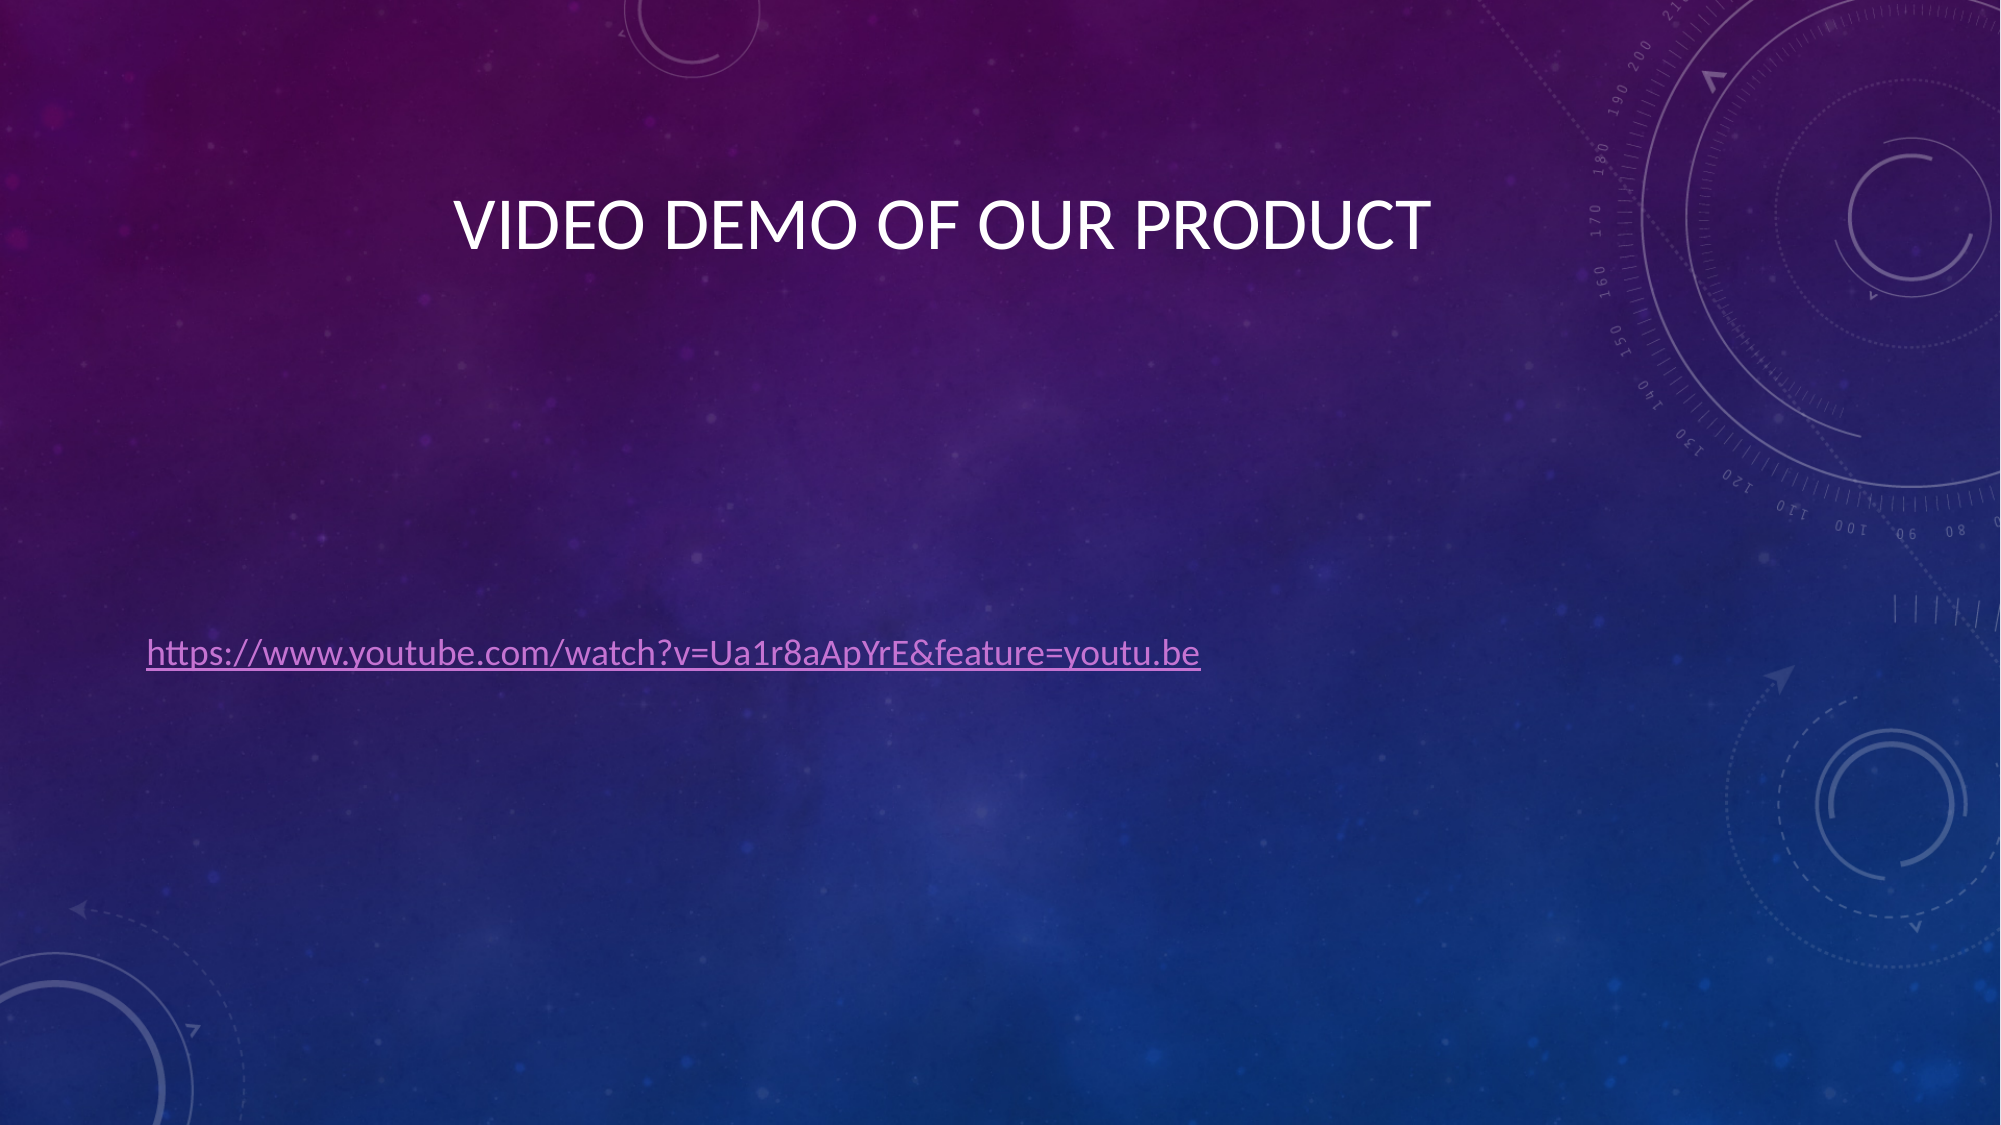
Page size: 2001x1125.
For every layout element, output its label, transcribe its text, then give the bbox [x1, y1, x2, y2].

title VIDEO DEMO OF OUR PRODUCT [112, 99, 1775, 339]
picture [0, 0, 2001, 1125]
list https://www.youtube.com/watch?v=Ua1r8aApYrE&feature=youtu.be [112, 351, 1775, 950]
